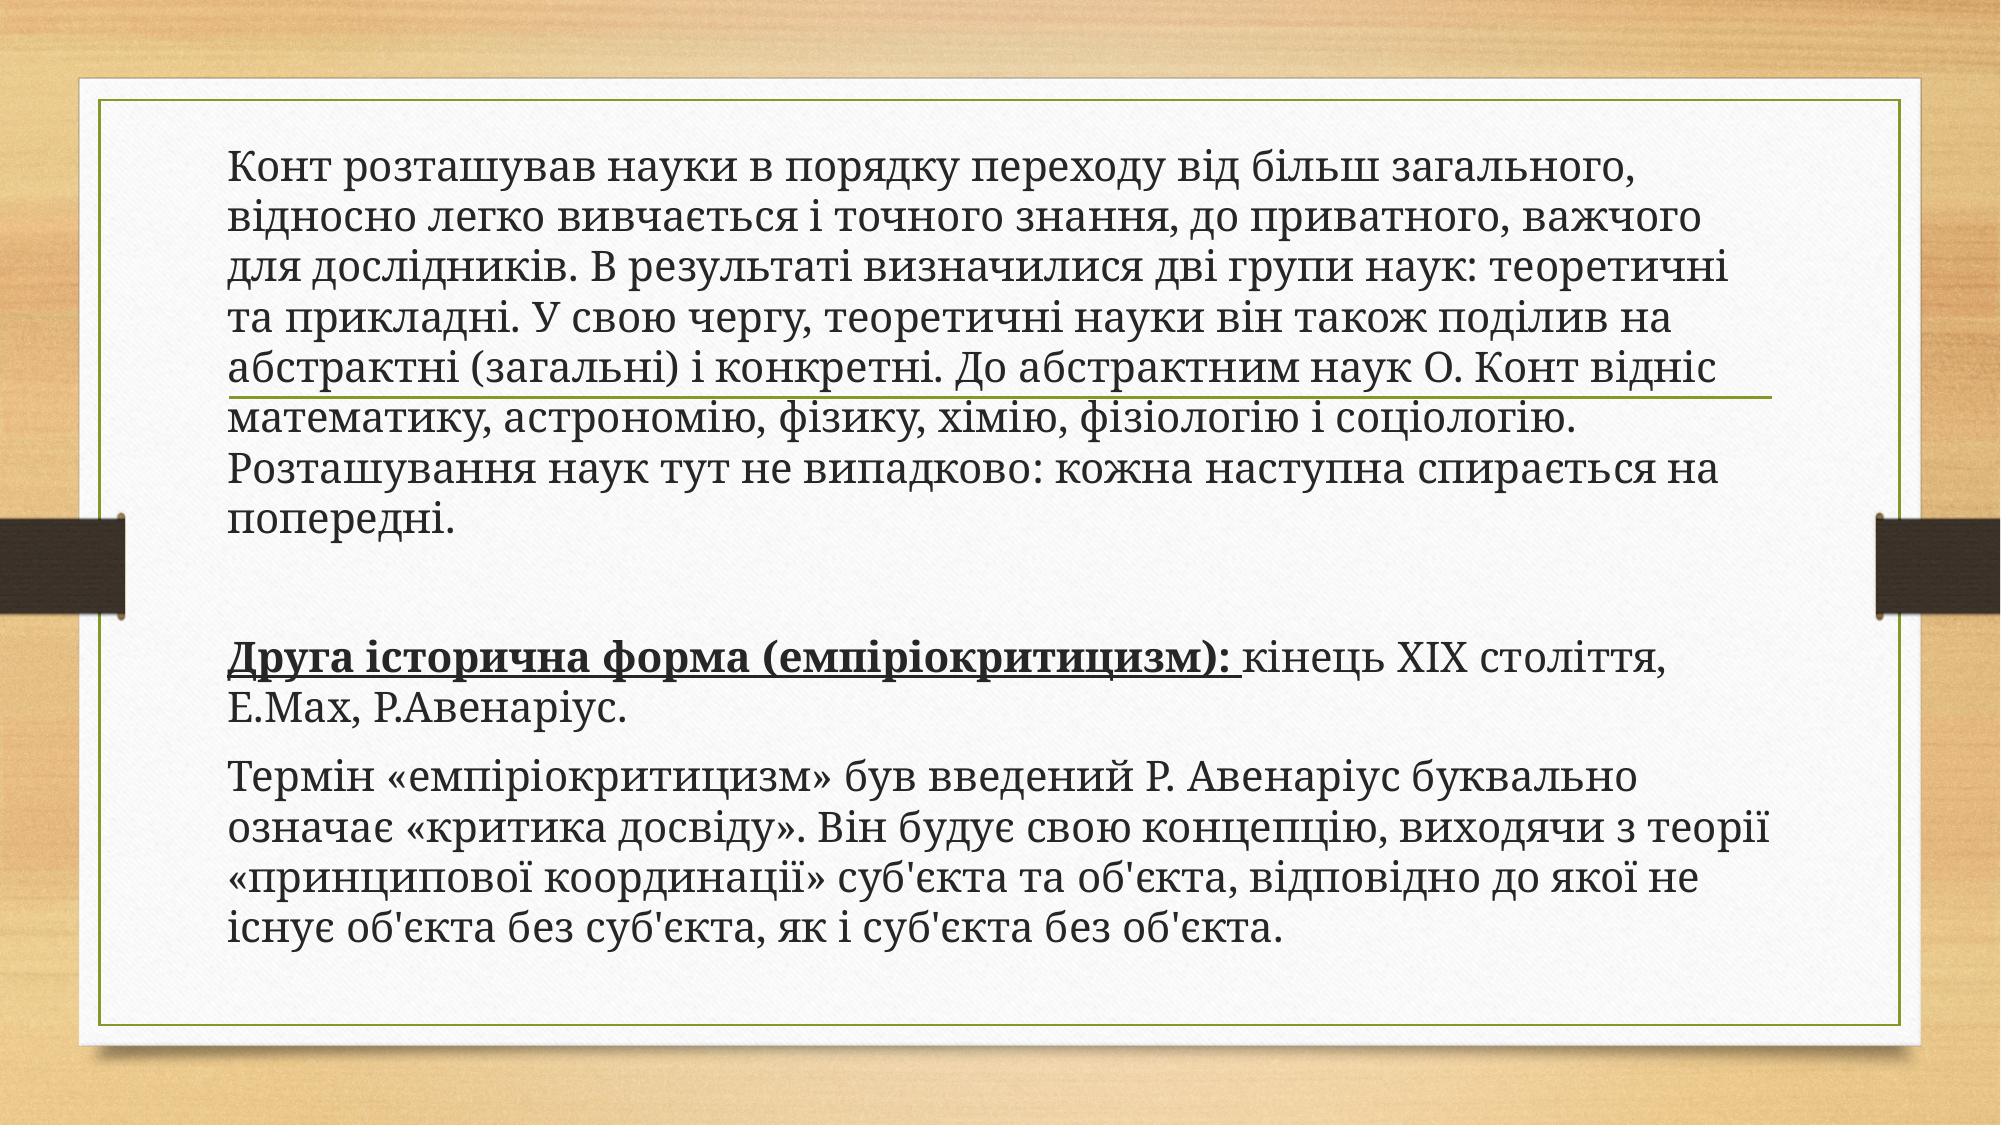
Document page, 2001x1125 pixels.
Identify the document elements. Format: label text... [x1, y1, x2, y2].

picture [0, 0, 2001, 1125]
list Конт розташував науки в порядку переходу від більш загального, відносно легко вивчається і точного знання, до приватного, важчого для дослідників. В результаті визначилися дві групи наук: теоретичні та прикладні. У свою чергу, теоретичні науки він також поділив на абстрактні (загальні) і конкретні. До абстрактним наук О. Конт відніс математику, астрономію, фізику, хімію, фізіологію і соціологію. Розташування наук тут не випадково: кожна наступна спирається на попередні. Друга історична форма (емпіріокритицизм): кінець ХІХ століття, Е.Мах, Р.Авенаріус. Термін «емпіріокритицизм» був введений Р. Авенаріус буквально означає «критика досвіду». Він будує свою концепцію, виходячи з теорії «принципової координації» суб'єкта та об'єкта, відповідно до якої не існує об'єкта без суб'єкта, як і суб'єкта без об'єкта. [212, 131, 1788, 964]
